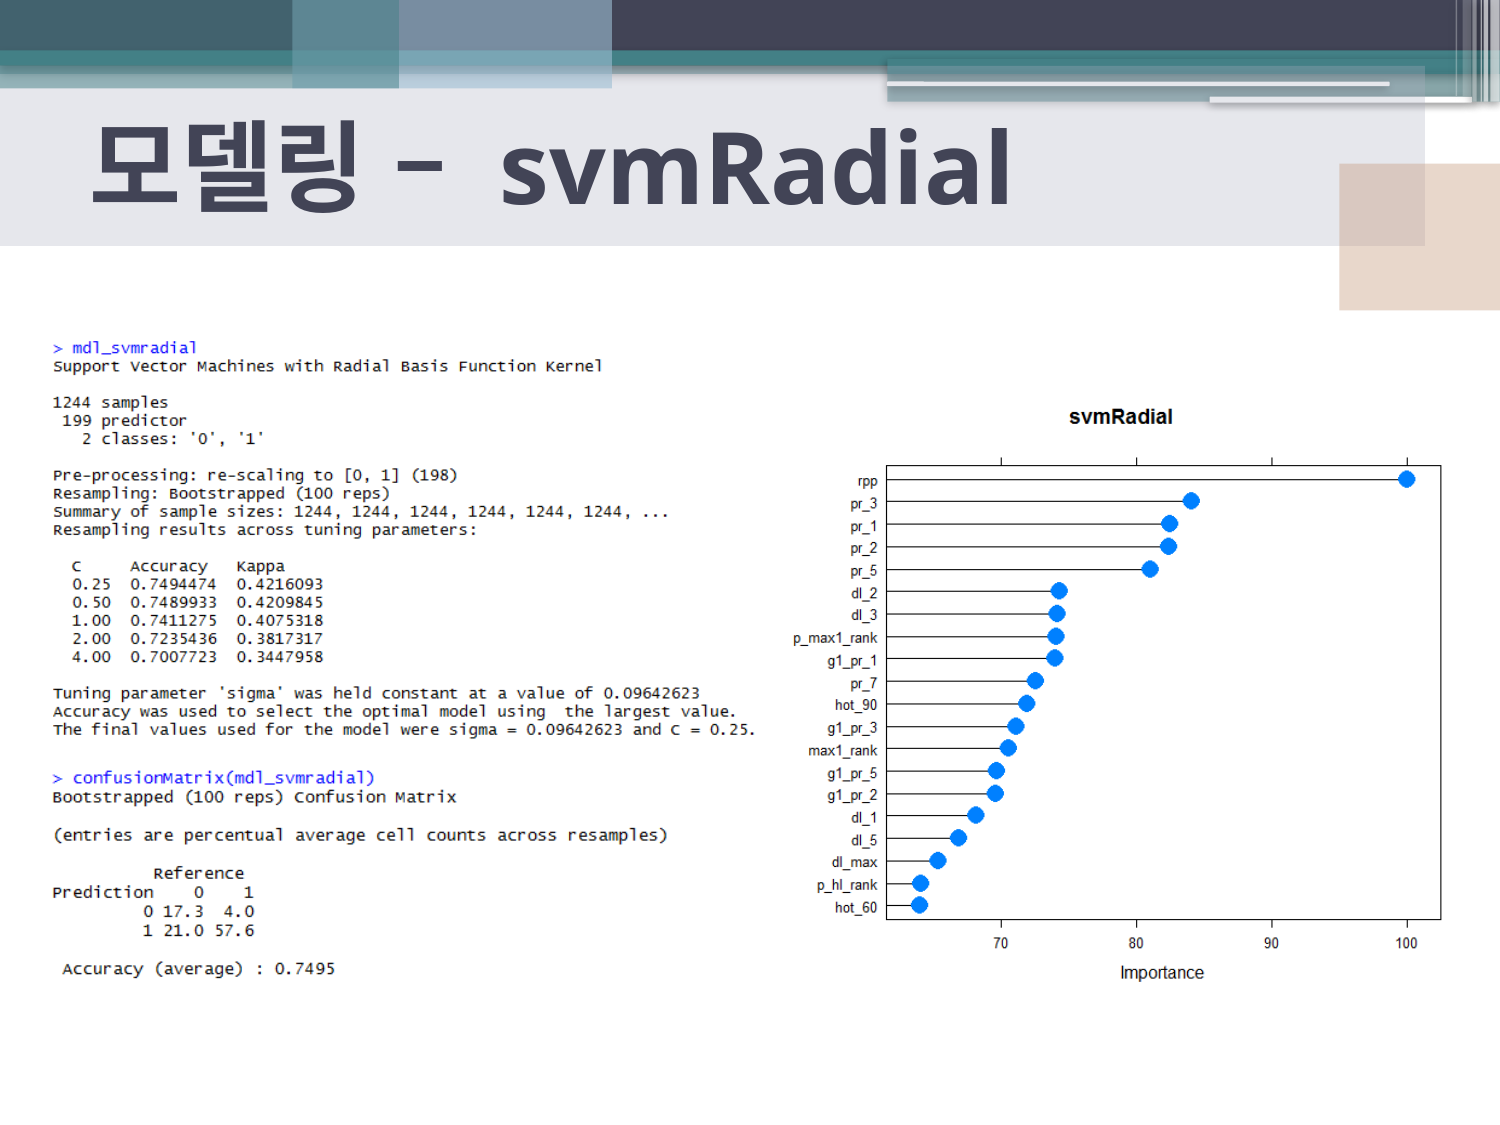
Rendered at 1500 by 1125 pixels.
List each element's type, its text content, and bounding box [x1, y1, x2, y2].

title 모델링 – svmRadial [75, 77, 1425, 253]
picture [49, 770, 676, 996]
picture [768, 399, 1475, 996]
picture [52, 340, 762, 741]
